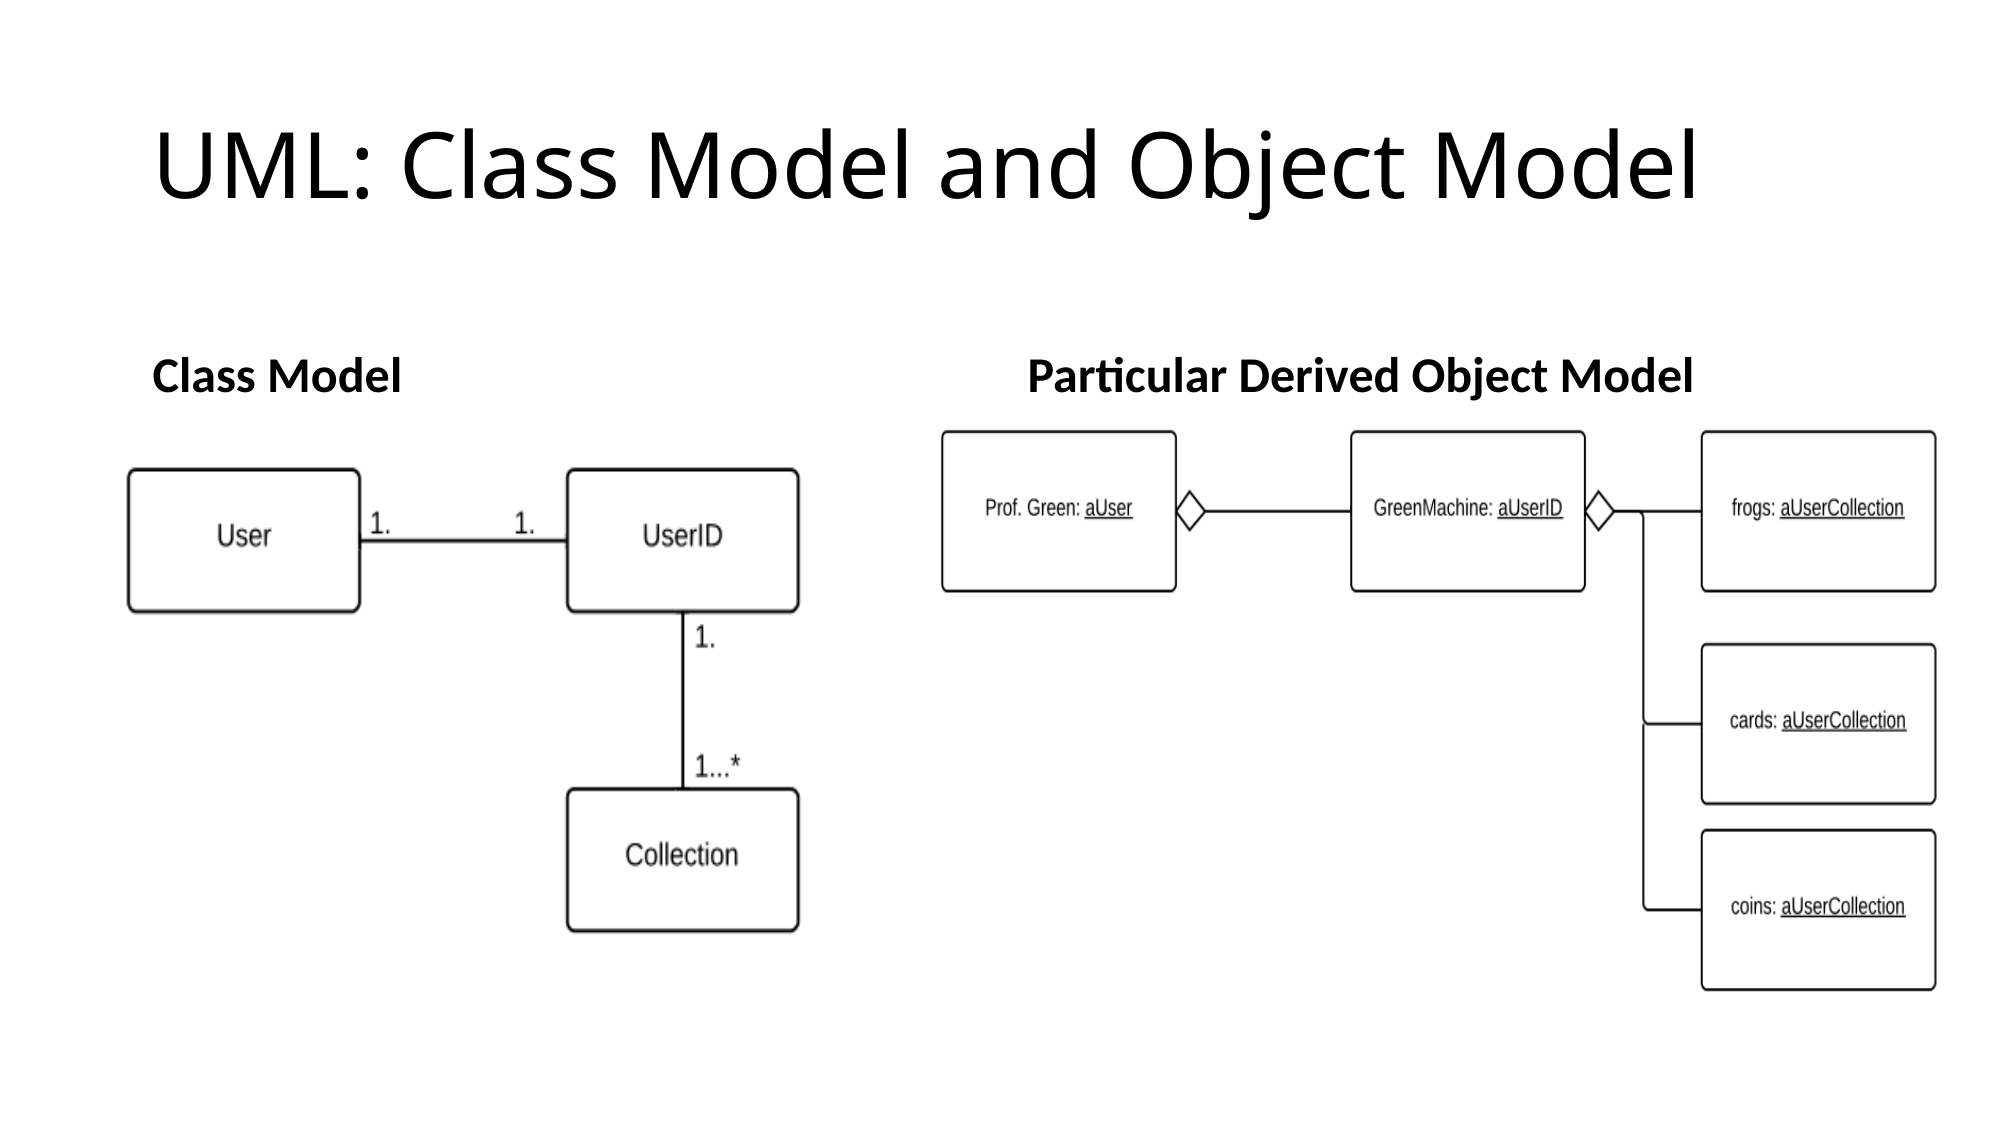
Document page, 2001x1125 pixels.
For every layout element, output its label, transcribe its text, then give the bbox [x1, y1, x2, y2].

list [924, 410, 1958, 1016]
list Particular Derived Object Model [1012, 275, 1863, 410]
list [94, 410, 873, 1016]
list Class Model [137, 275, 984, 411]
title UML: Class Model and Object Model [137, 59, 1863, 278]
